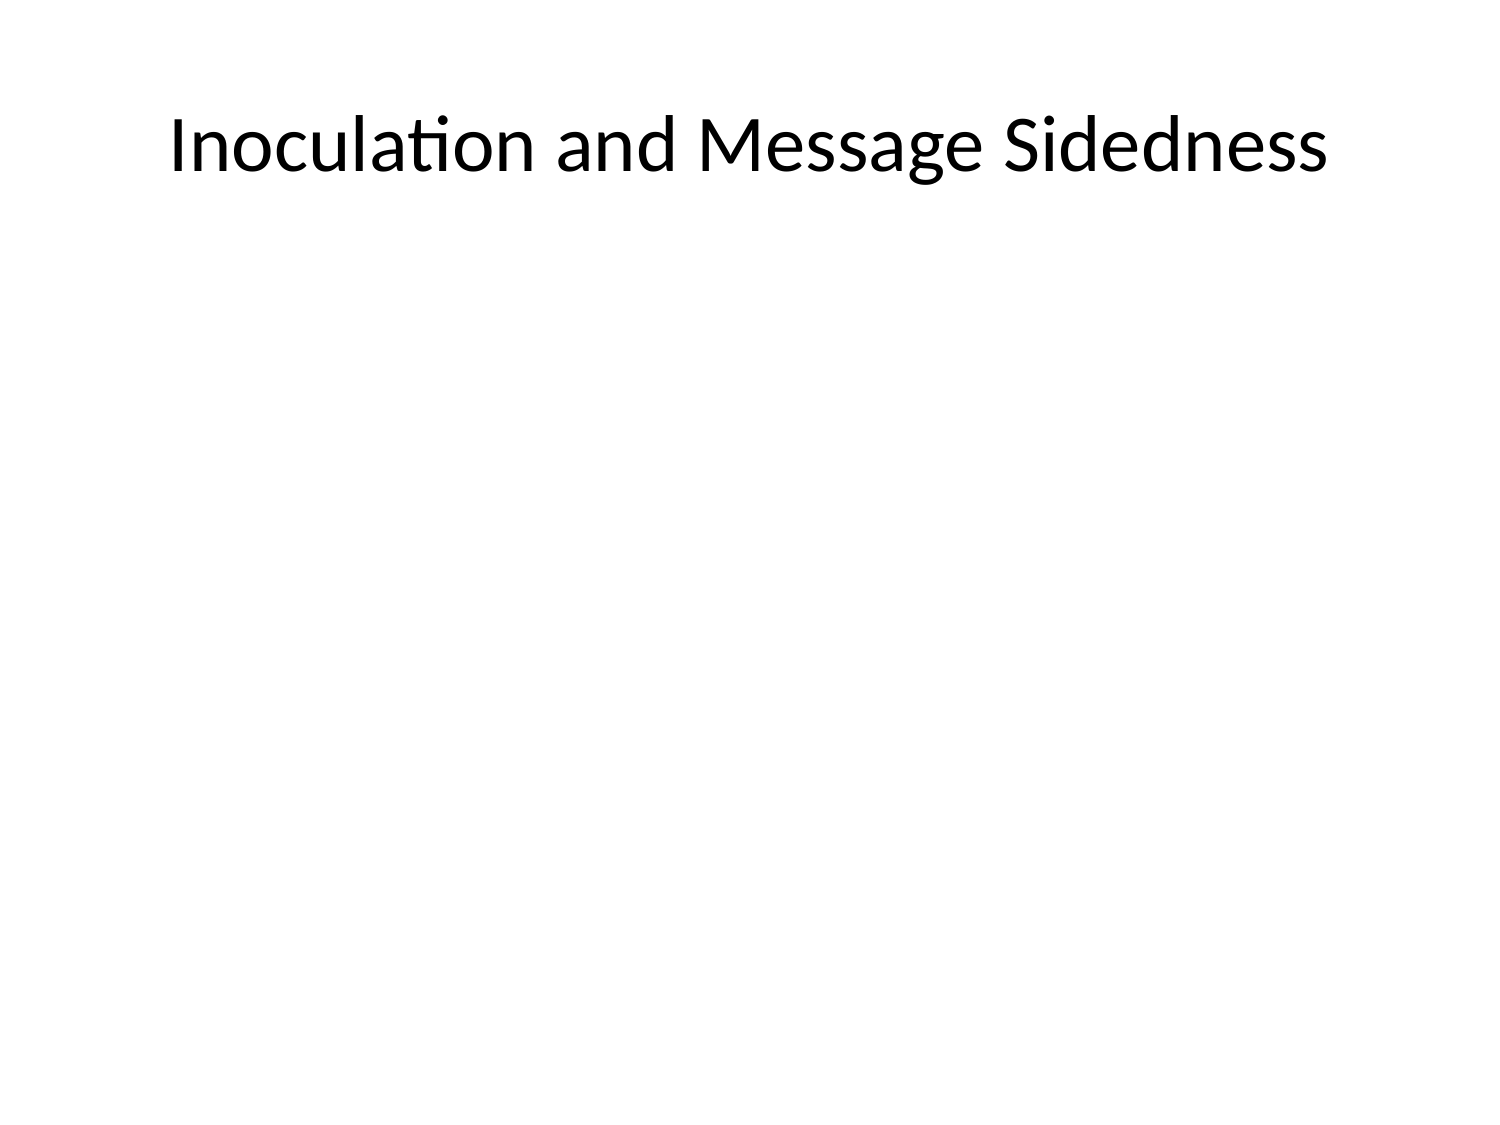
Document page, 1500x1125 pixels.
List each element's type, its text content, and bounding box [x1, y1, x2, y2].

title Inoculation and Message Sidedness [75, 45, 1425, 233]
